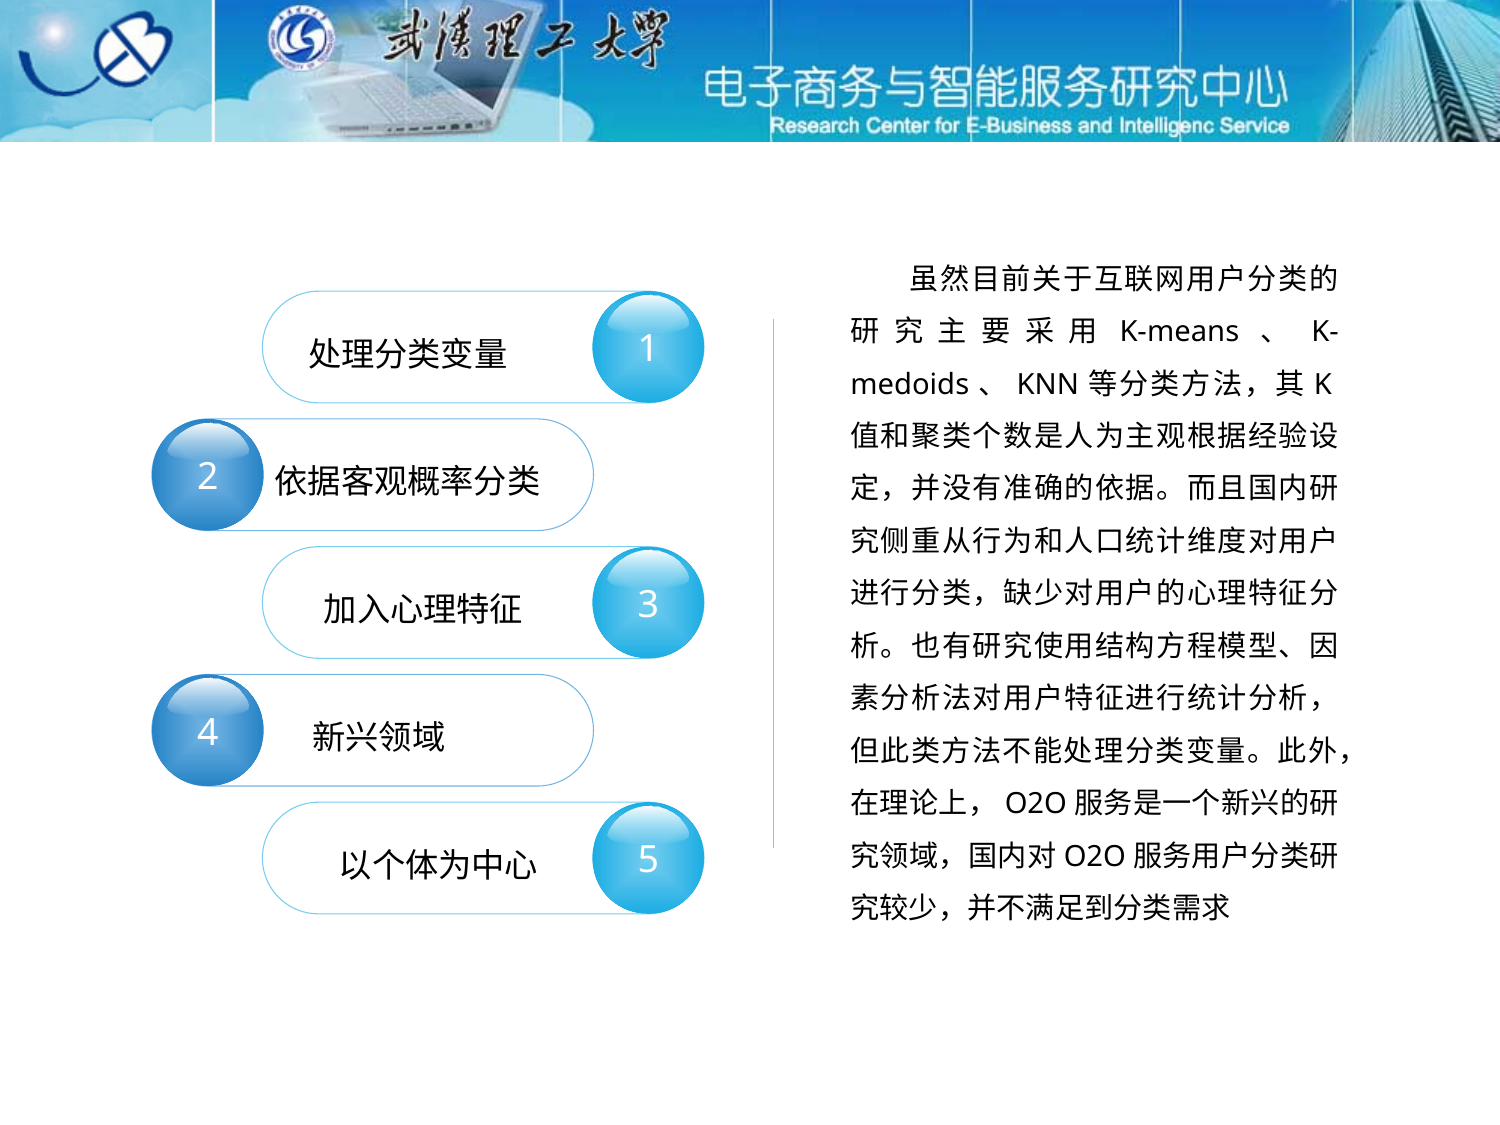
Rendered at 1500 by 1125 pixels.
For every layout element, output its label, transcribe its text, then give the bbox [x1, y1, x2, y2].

text_box 3 [592, 546, 705, 659]
text_box 处理分类变量 [262, 291, 638, 403]
text_box 1 [592, 291, 705, 403]
text_box 虽然目前关于互联网用户分类的研究主要采用K-means、K-medoids、KNN等分类方法，其K值和聚类个数是人为主观根据经验设定，并没有准确的依据。而且国内研究侧重从行为和人口统计维度对用户进行分类，缺少对用户的心理特征分析。也有研究使用结构方程模型、因素分析法对用户特征进行统计分析，但此类方法不能处理分类变量。此外，在理论上，O2O服务是一个新兴的研究领域，国内对O2O服务用户分类研究较少，并不满足到分类需求 [832, 278, 1357, 888]
text_box [607, 294, 689, 333]
text_box [607, 550, 689, 588]
picture [0, 0, 1500, 142]
text_box 加入心理特征 [262, 546, 642, 659]
text_box [167, 677, 249, 716]
text_box [607, 805, 689, 844]
text_box [167, 422, 249, 460]
text_box 依据客观概率分类 [210, 418, 594, 531]
text_box 4 [152, 674, 264, 787]
text_box 新兴领域 [211, 674, 594, 787]
text_box 2 [152, 418, 264, 531]
text_box 以个体为中心 [262, 802, 638, 914]
text_box 5 [592, 802, 705, 914]
